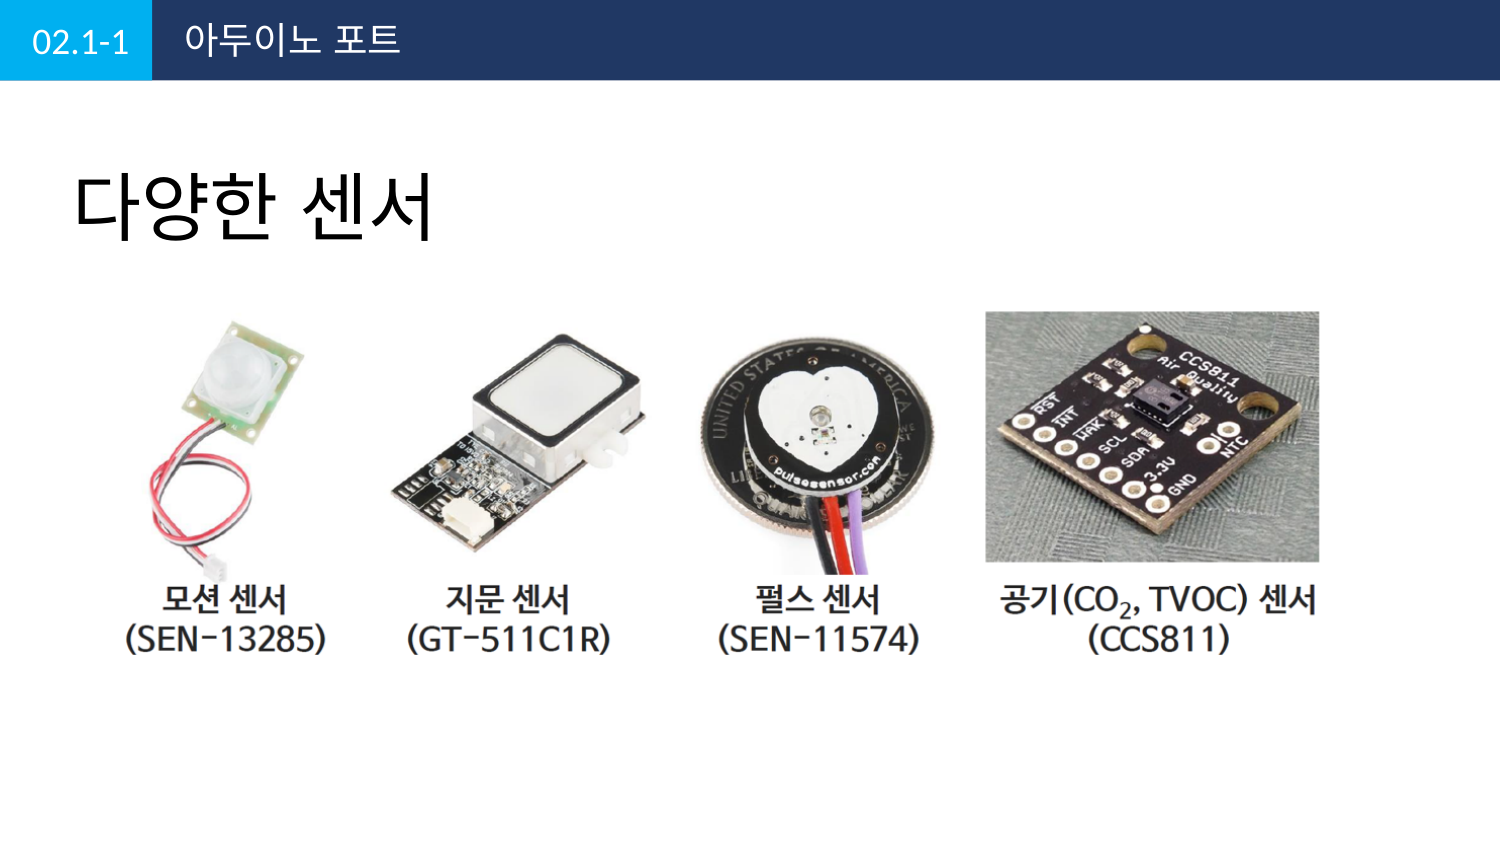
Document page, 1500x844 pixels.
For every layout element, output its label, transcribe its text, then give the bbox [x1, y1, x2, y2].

text_box [153, 0, 1500, 81]
text_box 다양한 센서 [57, 153, 798, 258]
text_box 아두이노 포트 [169, 9, 945, 70]
picture [114, 291, 1338, 661]
text_box 02.1-1 [17, 9, 153, 70]
text_box [0, 0, 153, 81]
